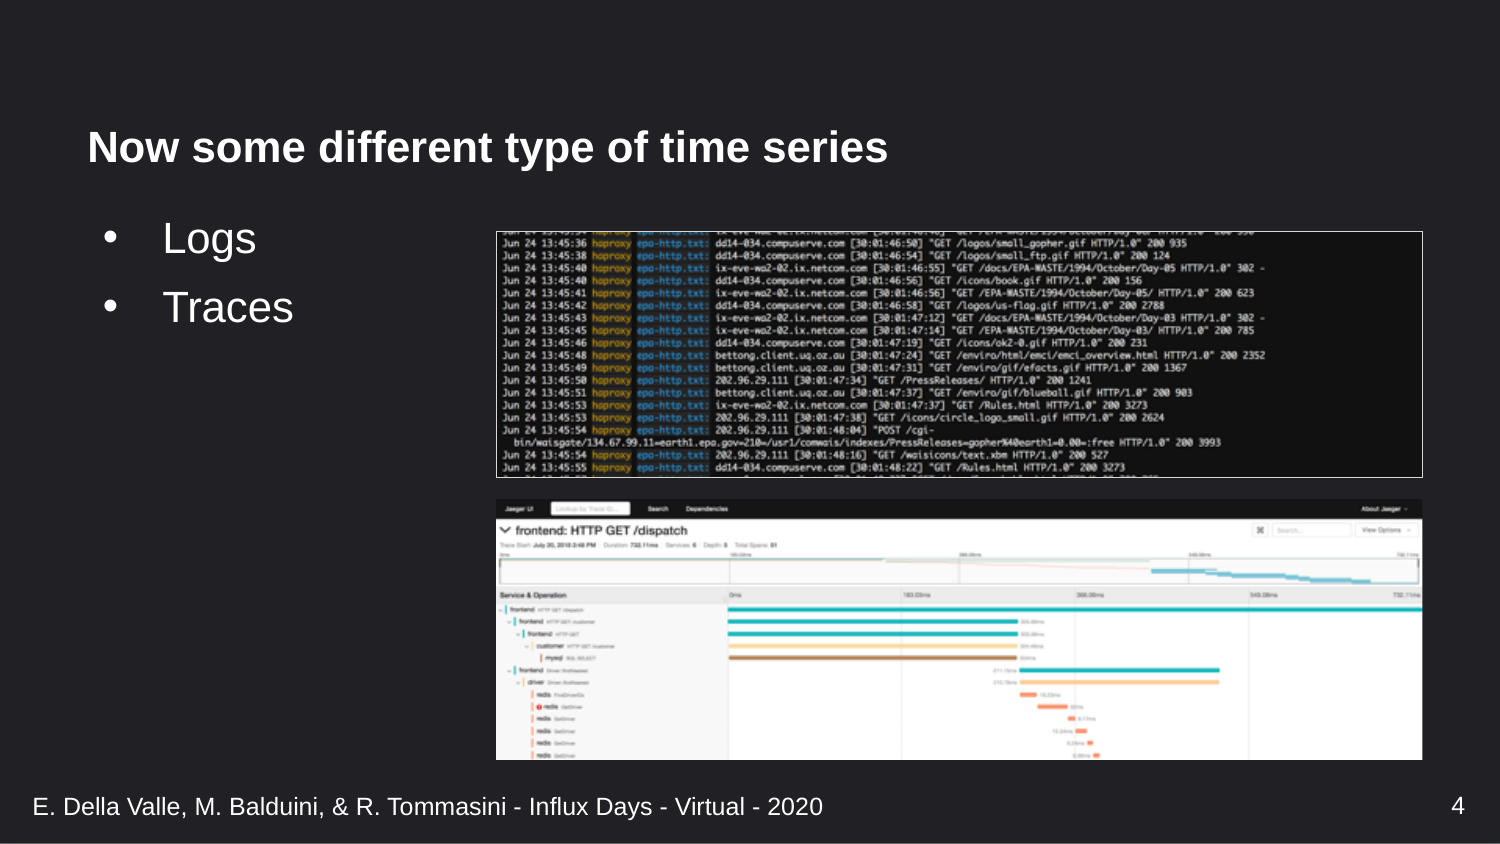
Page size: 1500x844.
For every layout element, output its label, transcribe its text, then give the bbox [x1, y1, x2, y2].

picture [496, 231, 1423, 478]
footer E. Della Valle, M. Balduini, & R. Tommasini - Influx Days - Virtual - 2020 [17, 783, 1135, 828]
picture [496, 499, 1423, 760]
list Logs Traces [76, 204, 1423, 761]
slide_number 4 [1142, 782, 1481, 828]
title Now some different type of time series [76, 99, 1423, 196]
